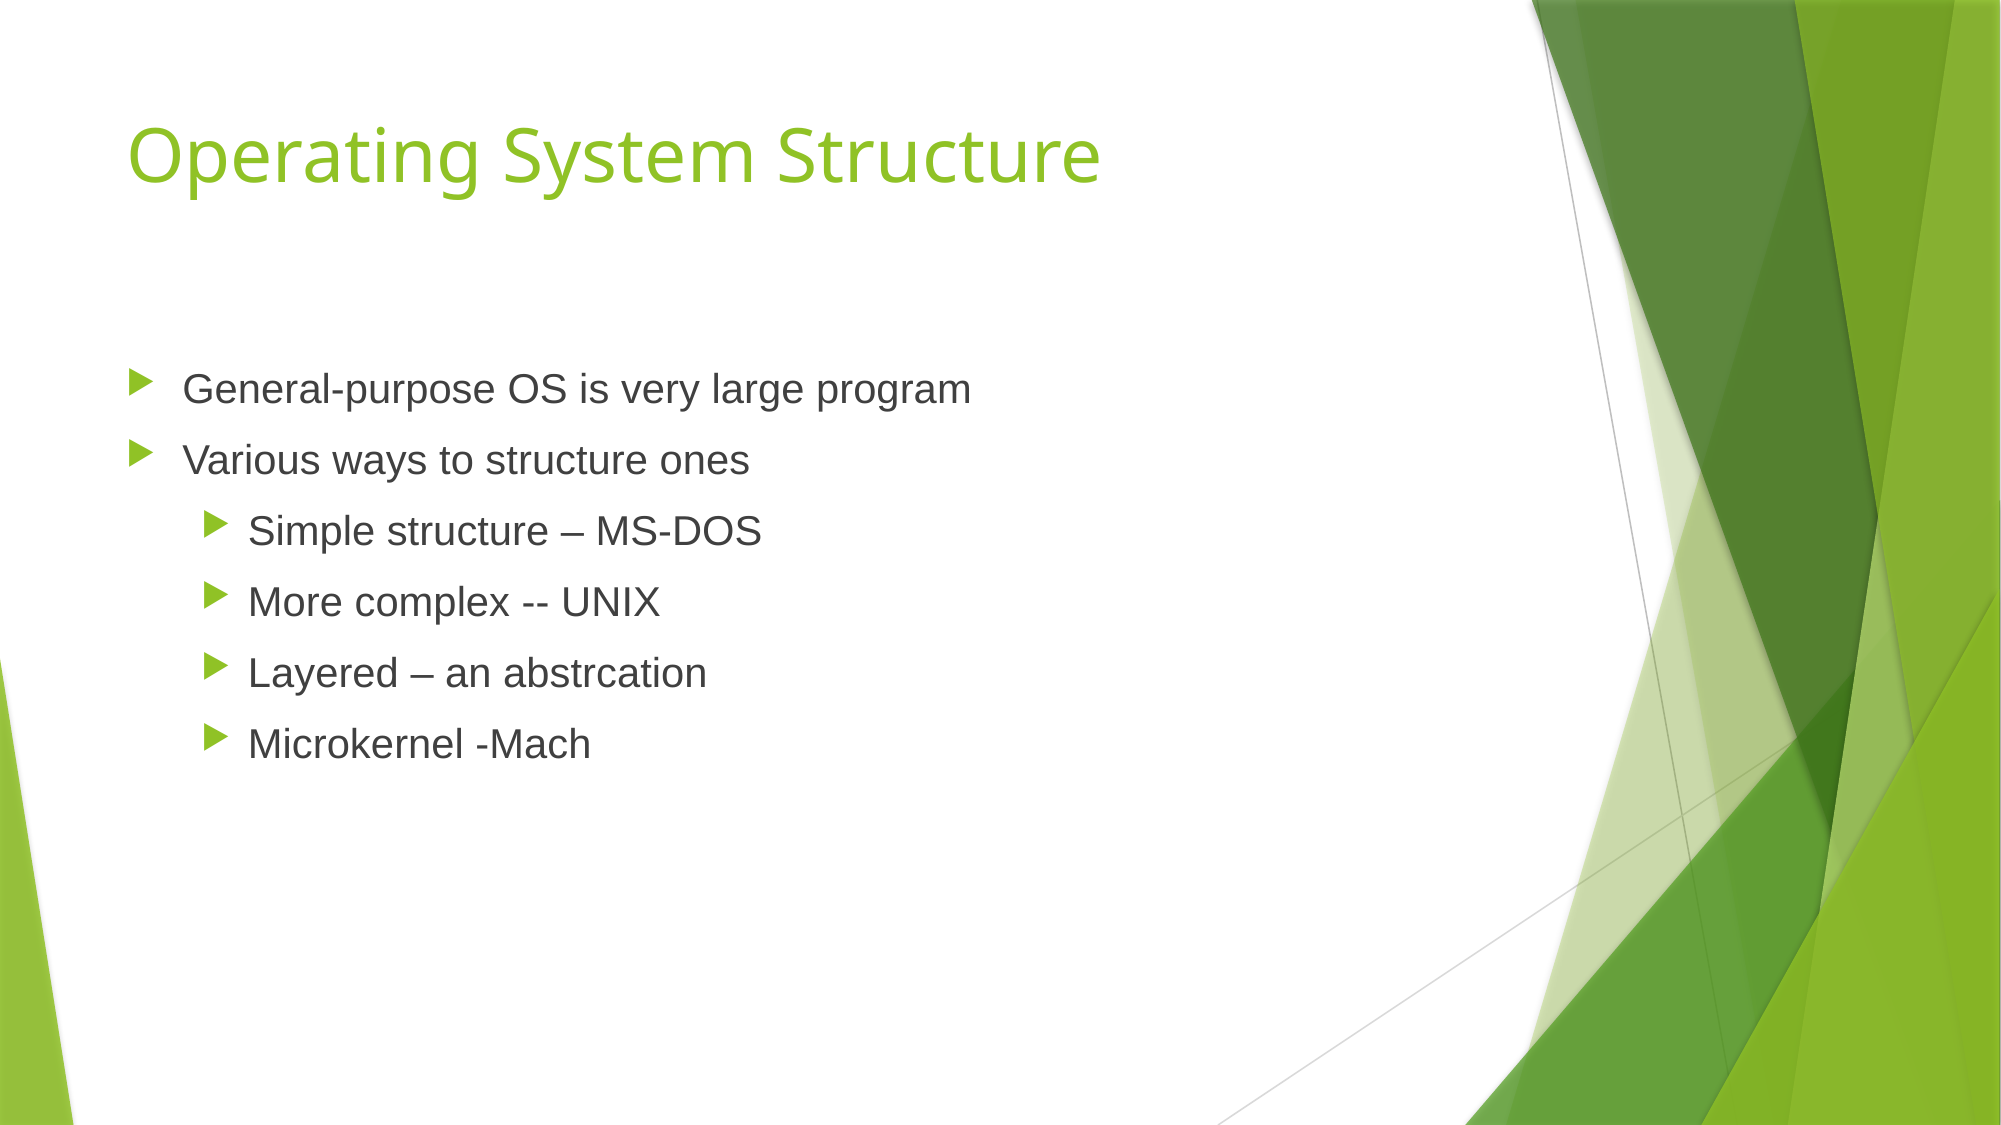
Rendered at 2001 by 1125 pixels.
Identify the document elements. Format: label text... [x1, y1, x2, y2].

title Operating System Structure [111, 99, 1522, 317]
list General-purpose OS is very large program Various ways to structure ones Simple structure – MS-DOS More complex -- UNIX Layered – an abstrcation Microkernel -Mach [111, 354, 1522, 992]
